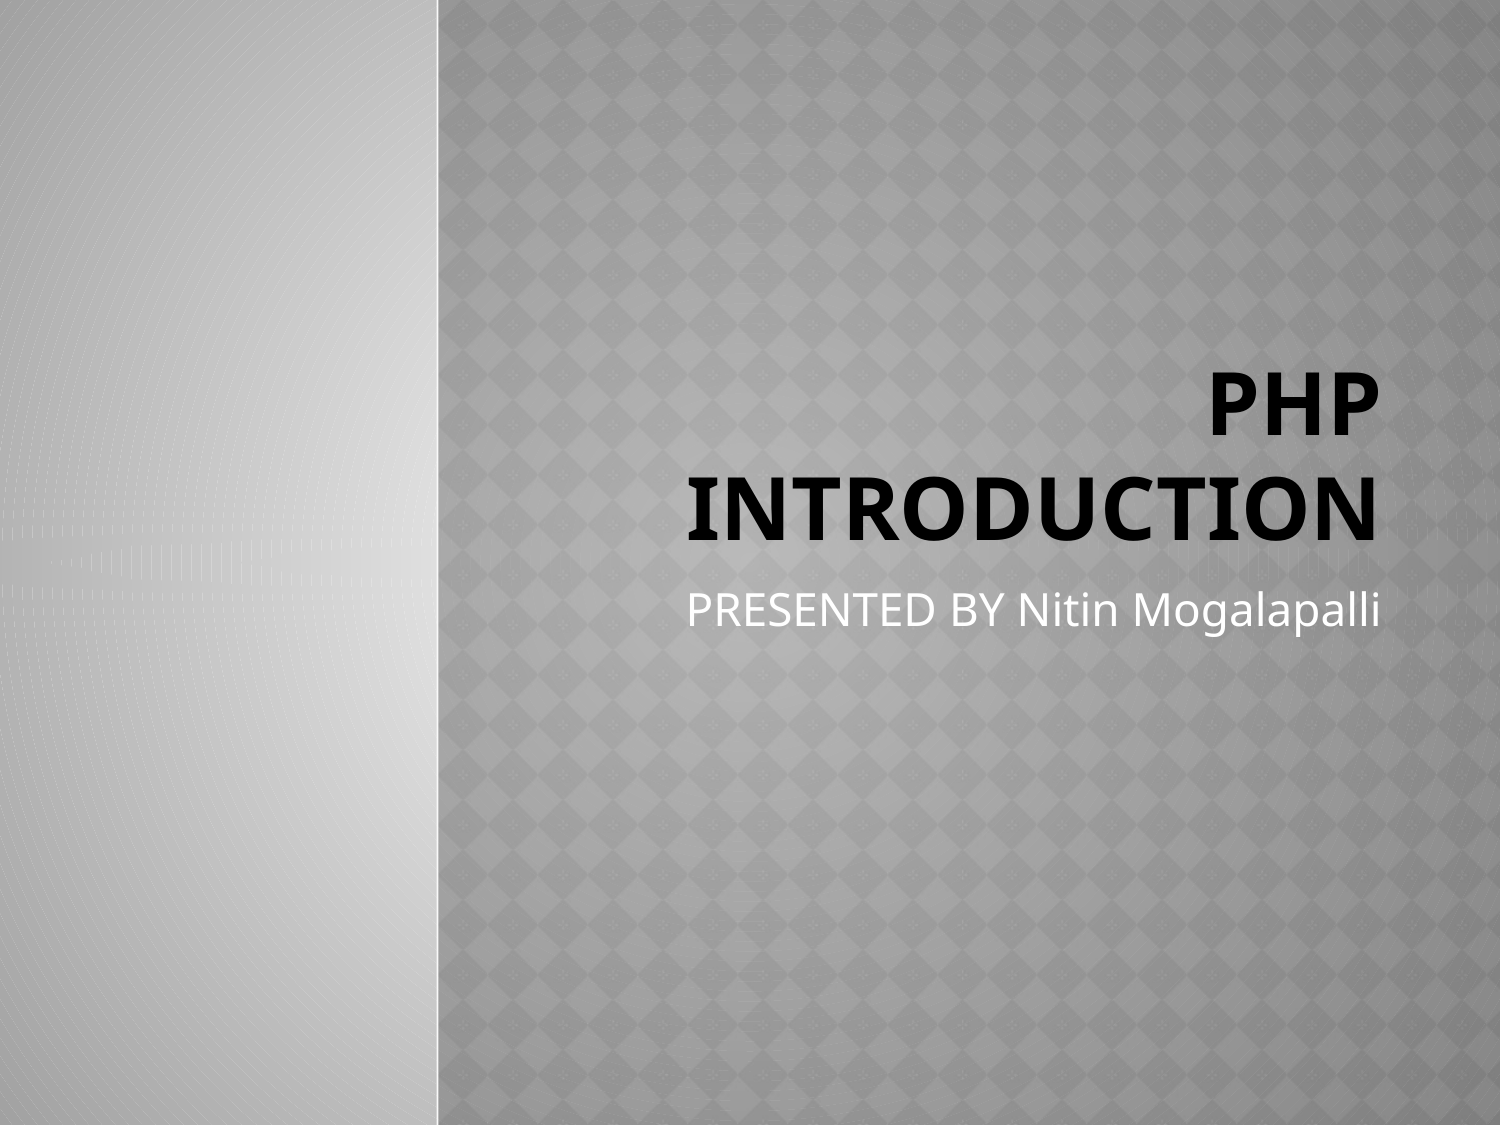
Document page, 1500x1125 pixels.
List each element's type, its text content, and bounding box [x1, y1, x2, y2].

subtitle PRESENTED BY Nitin Mogalapalli [550, 580, 1390, 762]
title PHP INTRODUCTION [552, 87, 1390, 558]
